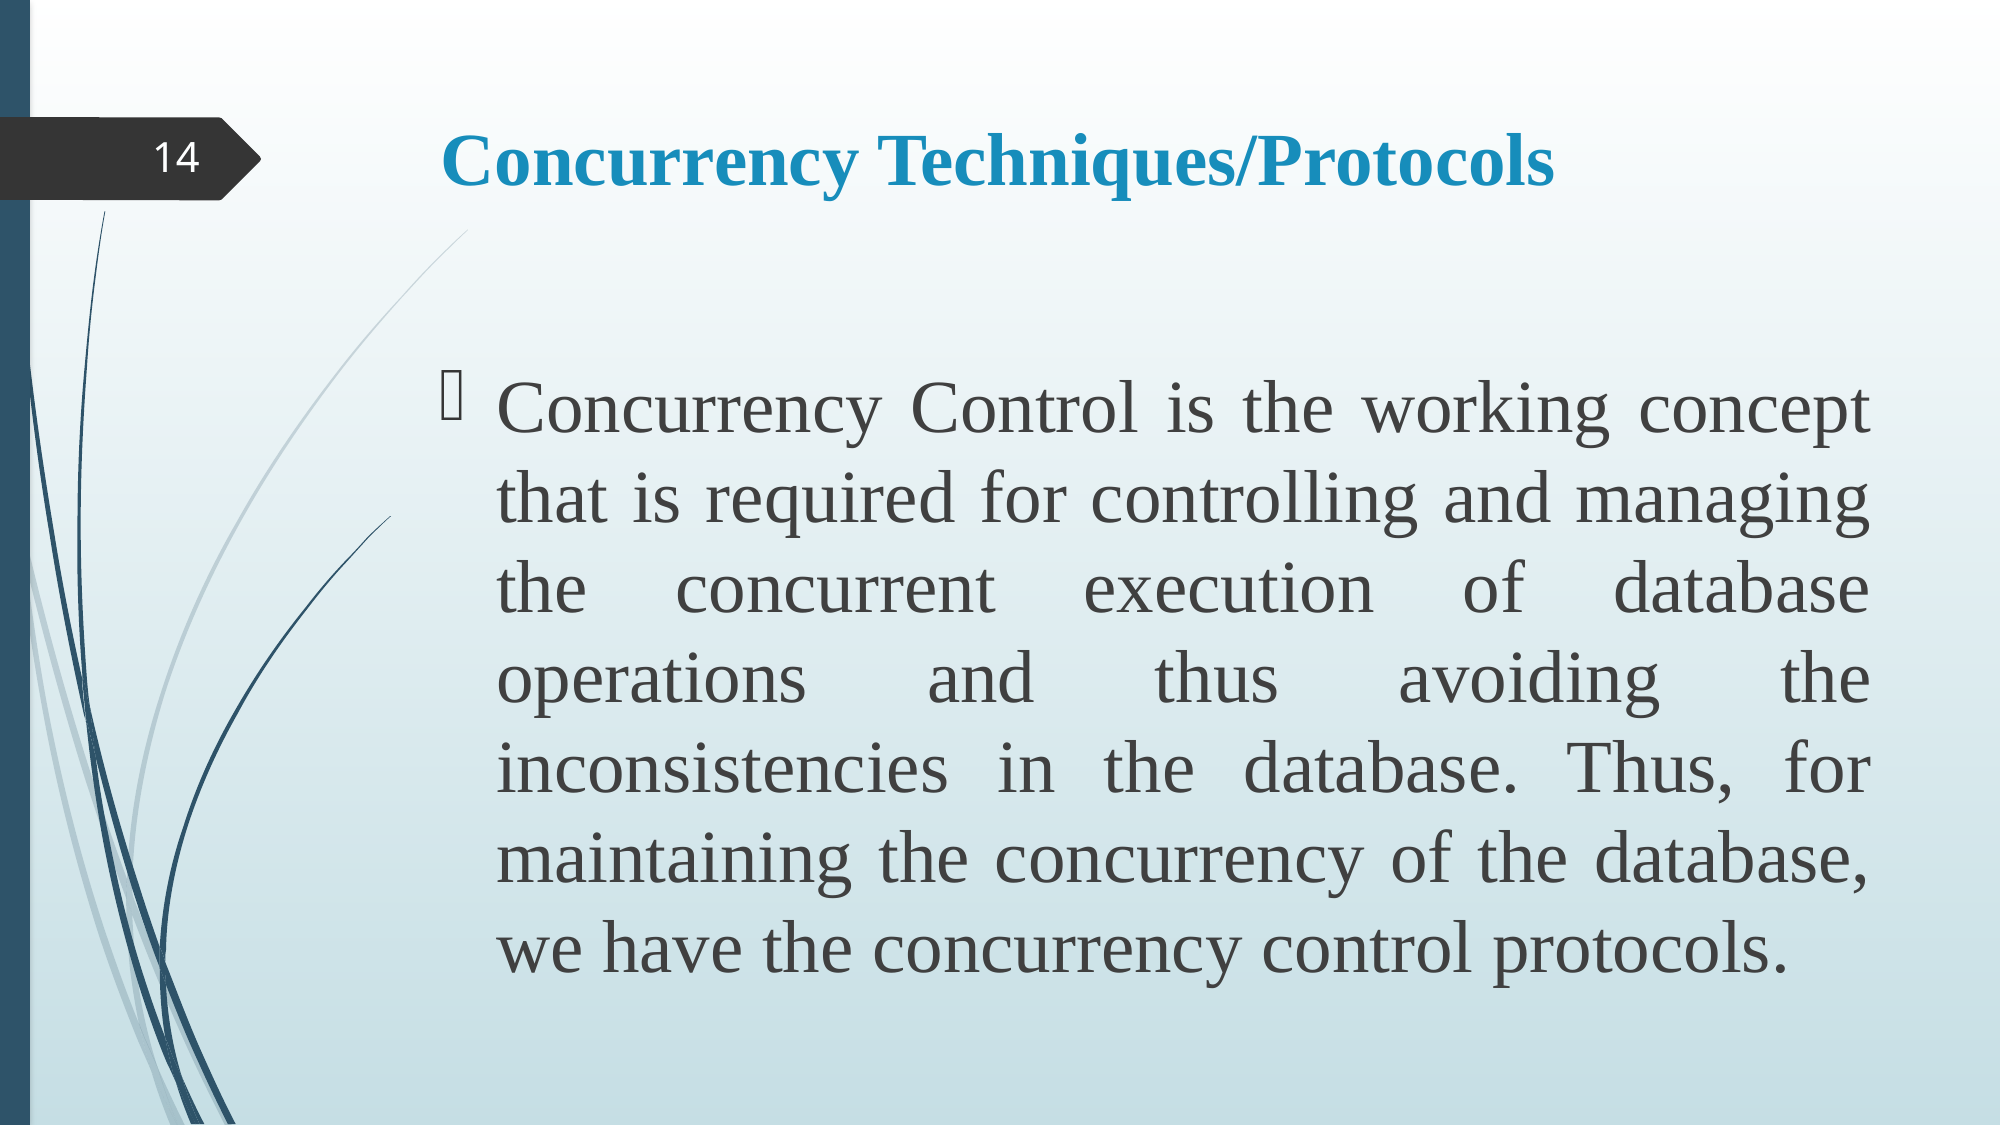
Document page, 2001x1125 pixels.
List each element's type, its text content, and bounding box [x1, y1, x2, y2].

title Concurrency Techniques/Protocols [425, 102, 1888, 313]
list Concurrency Control is the working concept that is required for controlling and managing the concurrent execution of database operations and thus avoiding the inconsistencies in the database. Thus, for maintaining the concurrency of the database, we have the concurrency control protocols. [424, 350, 1888, 970]
slide_number 14 [87, 129, 216, 190]
